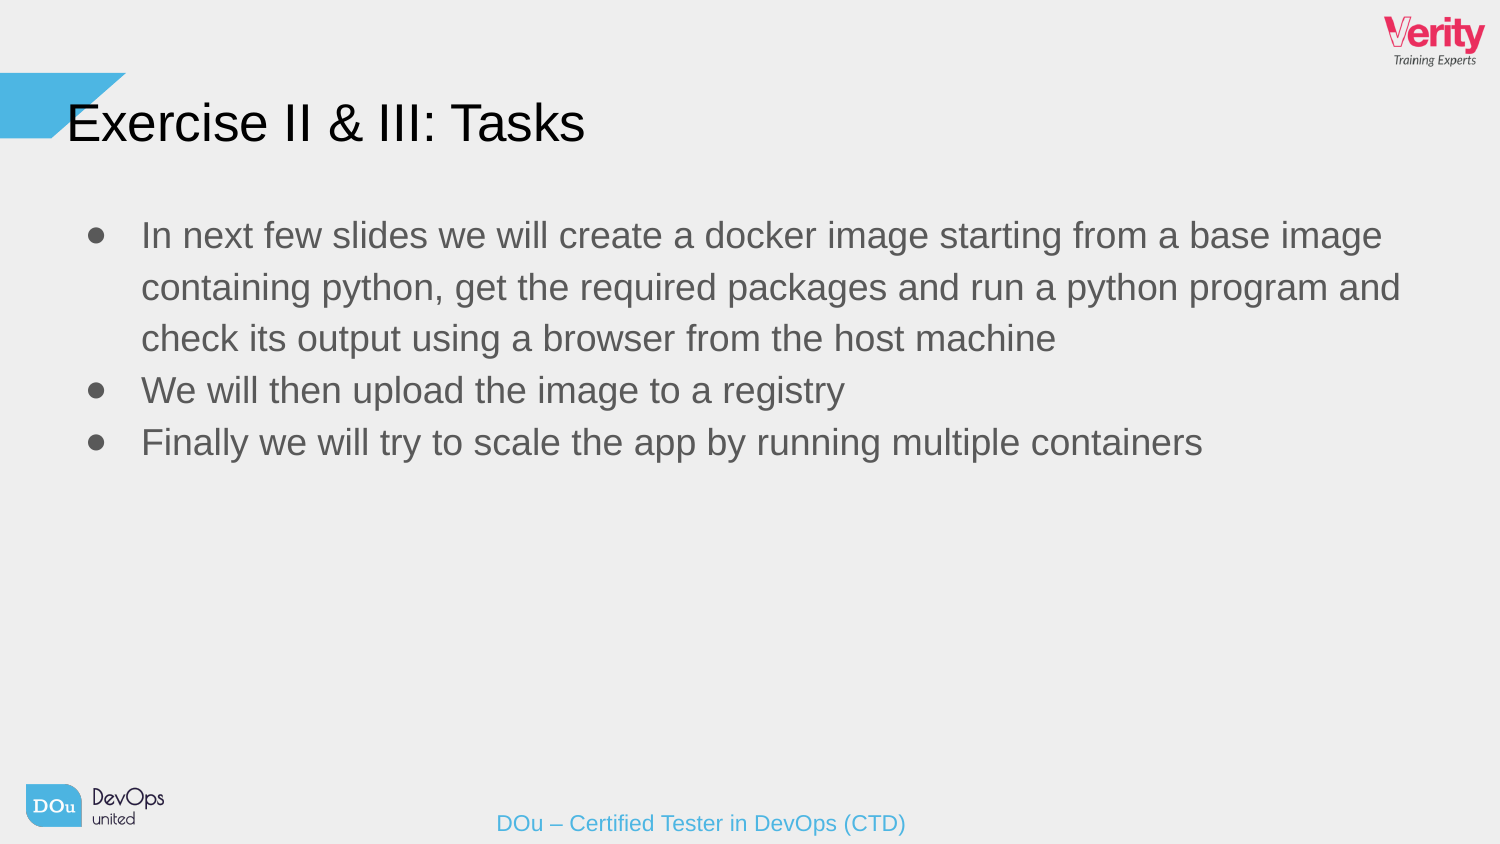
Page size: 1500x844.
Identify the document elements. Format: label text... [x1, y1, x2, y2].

list In next few slides we will create a docker image starting from a base image containing python, get the required packages and run a python program and check its output using a browser from the host machine We will then upload the image to a registry Finally we will try to scale the app by running multiple containers [51, 189, 1449, 750]
picture [26, 784, 164, 827]
title Exercise II & III: Tasks [51, 72, 1449, 167]
picture [1382, 0, 1487, 95]
